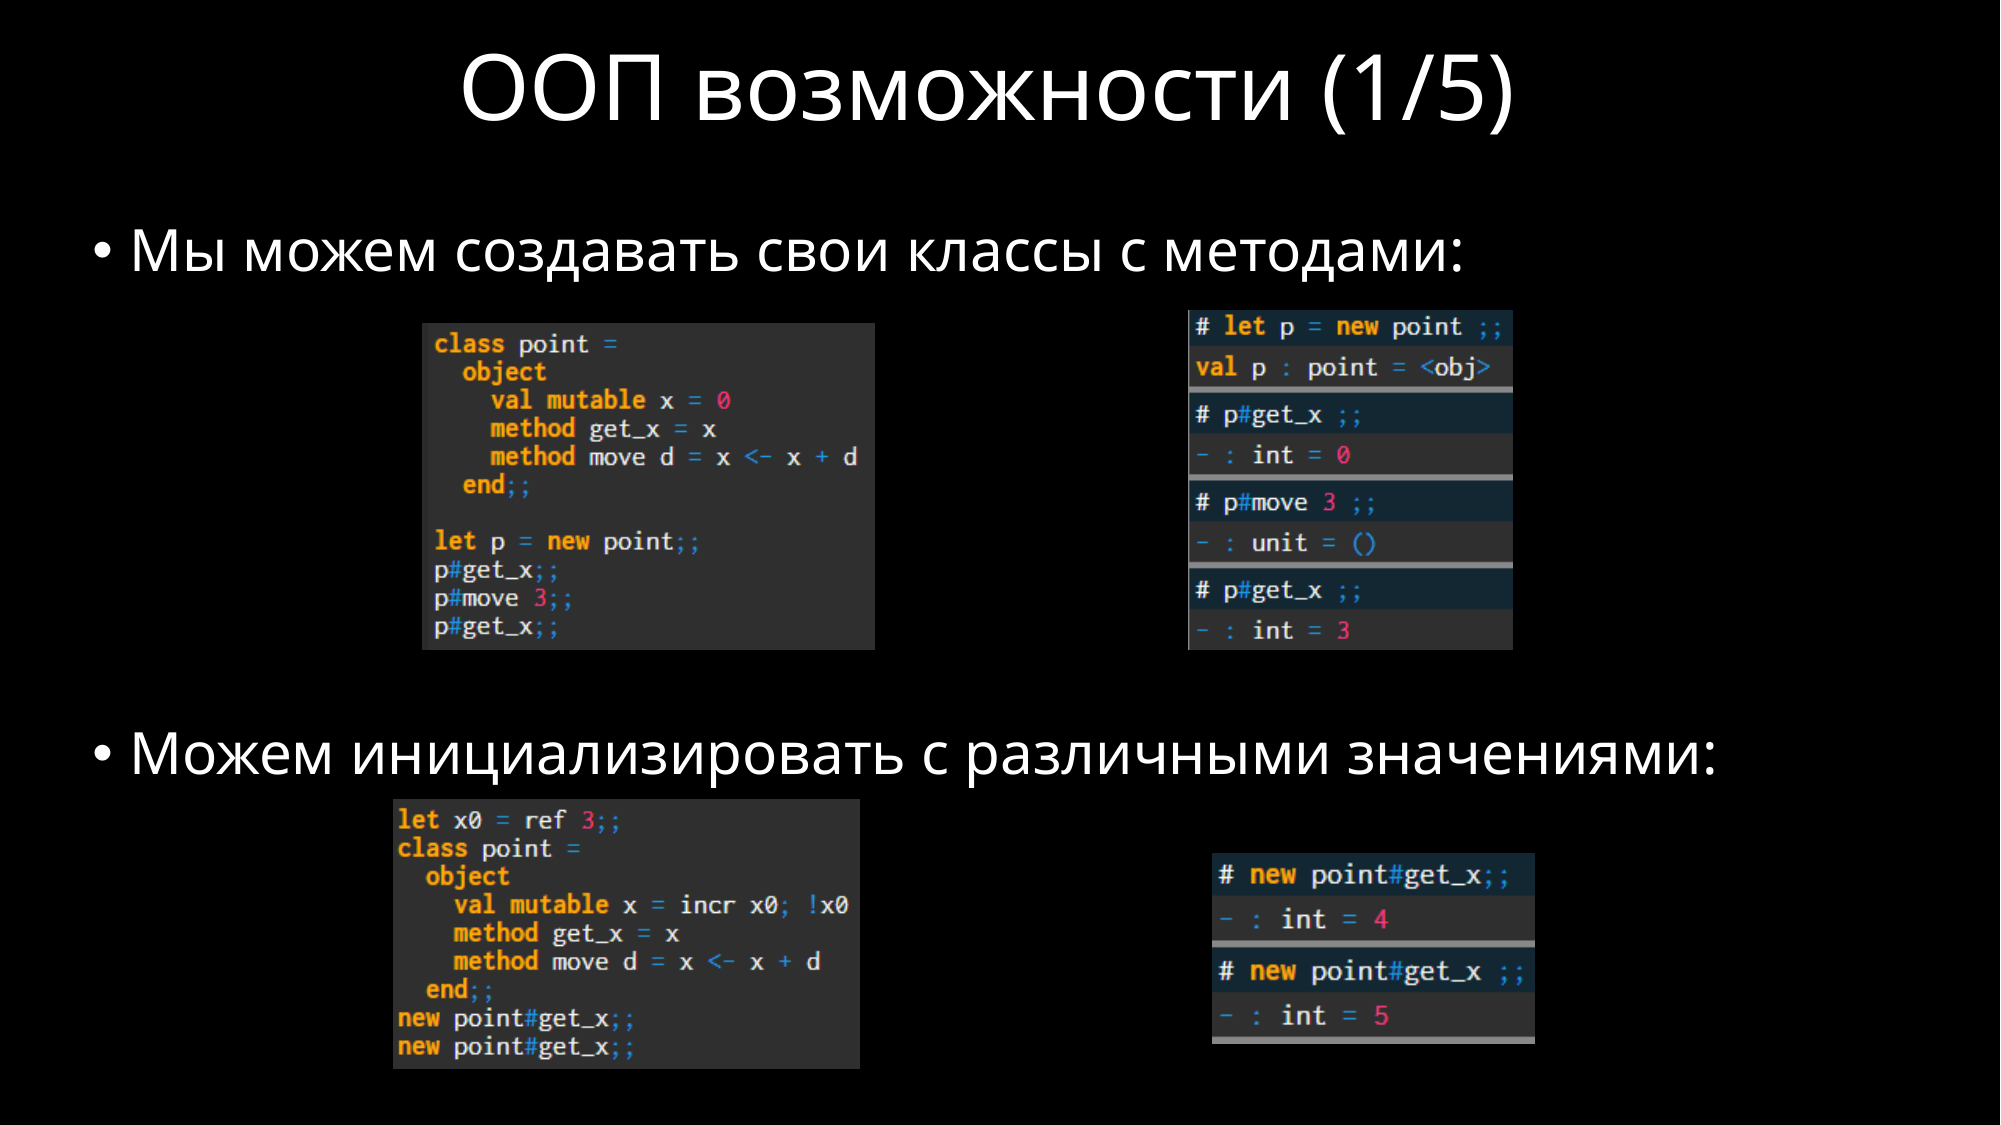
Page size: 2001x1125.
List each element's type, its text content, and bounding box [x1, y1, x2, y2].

picture [1211, 853, 1535, 1045]
picture [421, 322, 875, 651]
picture [1187, 310, 1514, 651]
title ООП возможности (1/5) [10, 10, 1988, 171]
list Мы можем создавать свои классы с методами: Можем инициализировать с различными значениями: [77, 213, 1900, 1044]
picture [393, 799, 860, 1070]
